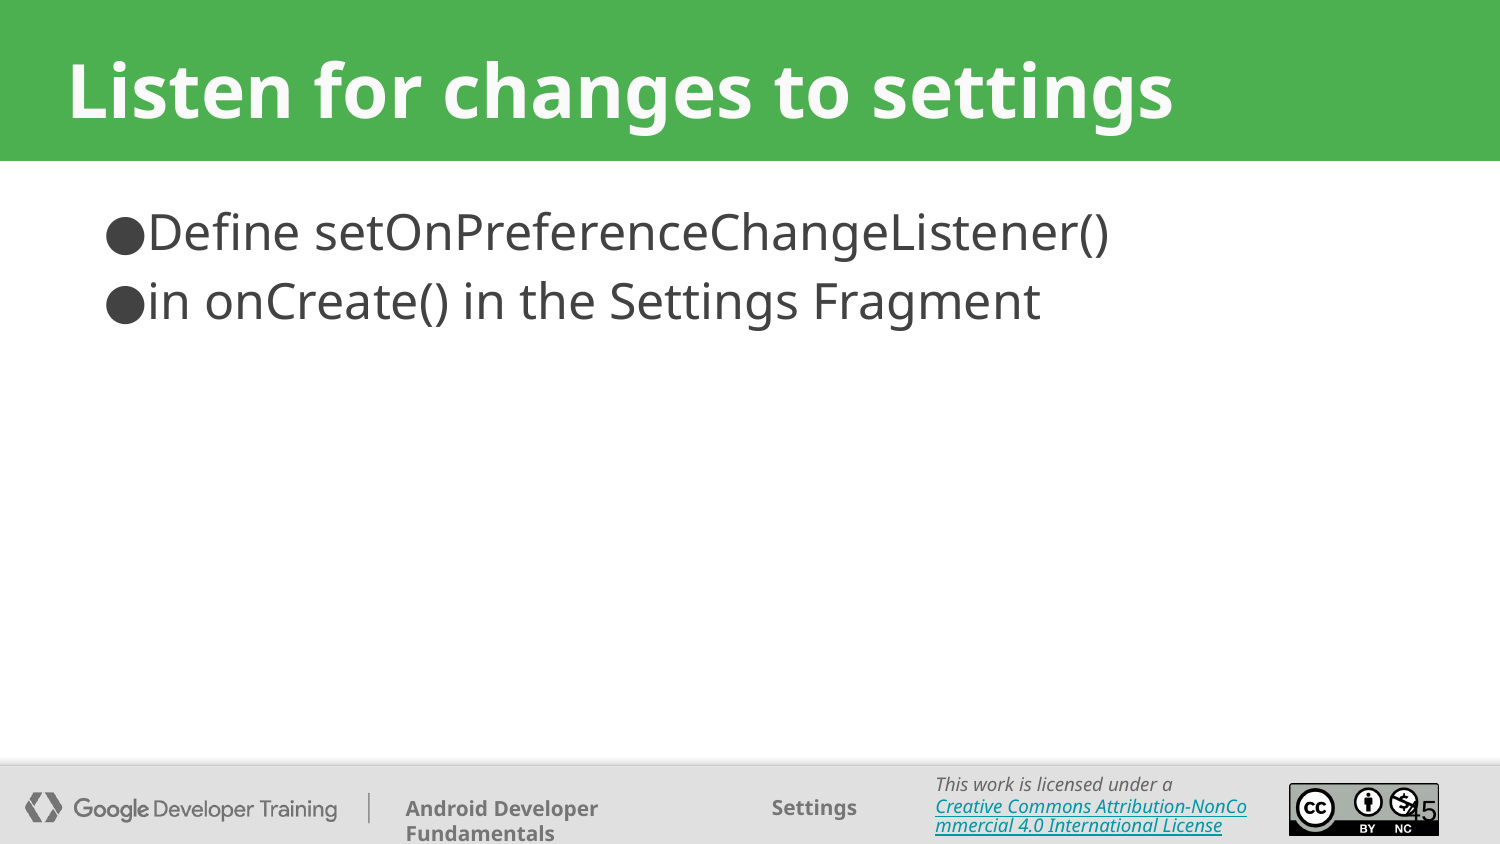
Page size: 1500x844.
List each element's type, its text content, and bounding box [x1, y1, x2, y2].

title Listen for changes to settings [51, 28, 1449, 122]
picture [0, 161, 1500, 844]
slide_number ‹#› [1389, 777, 1480, 842]
list Define setOnPreferenceChangeListener() in onCreate() in the Settings Fragment [51, 176, 1366, 737]
